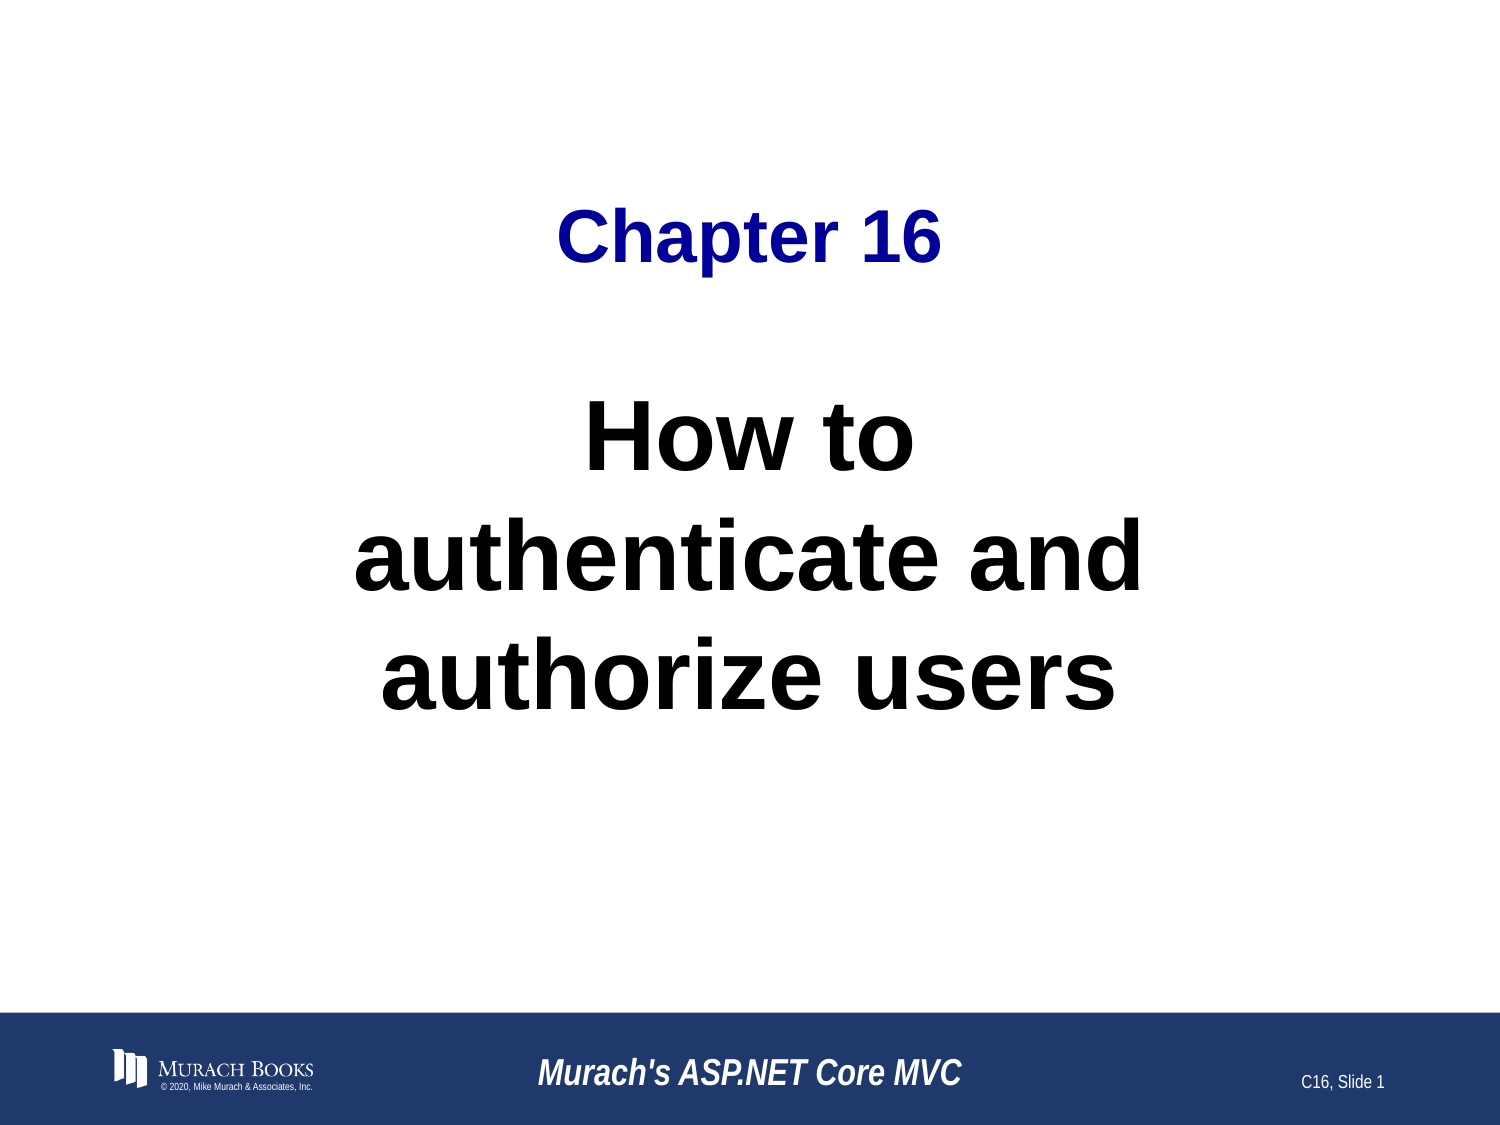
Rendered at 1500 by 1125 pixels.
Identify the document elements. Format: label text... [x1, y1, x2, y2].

slide_number C16, Slide 1 [1087, 1025, 1400, 1100]
slide_number Murach's ASP.NET Core MVC [463, 1025, 1050, 1100]
list How to authenticate and authorize users [312, 362, 1188, 850]
title Chapter 16 [112, 187, 1388, 279]
footer © 2020, Mike Murach & Associates, Inc. [12, 1025, 463, 1100]
